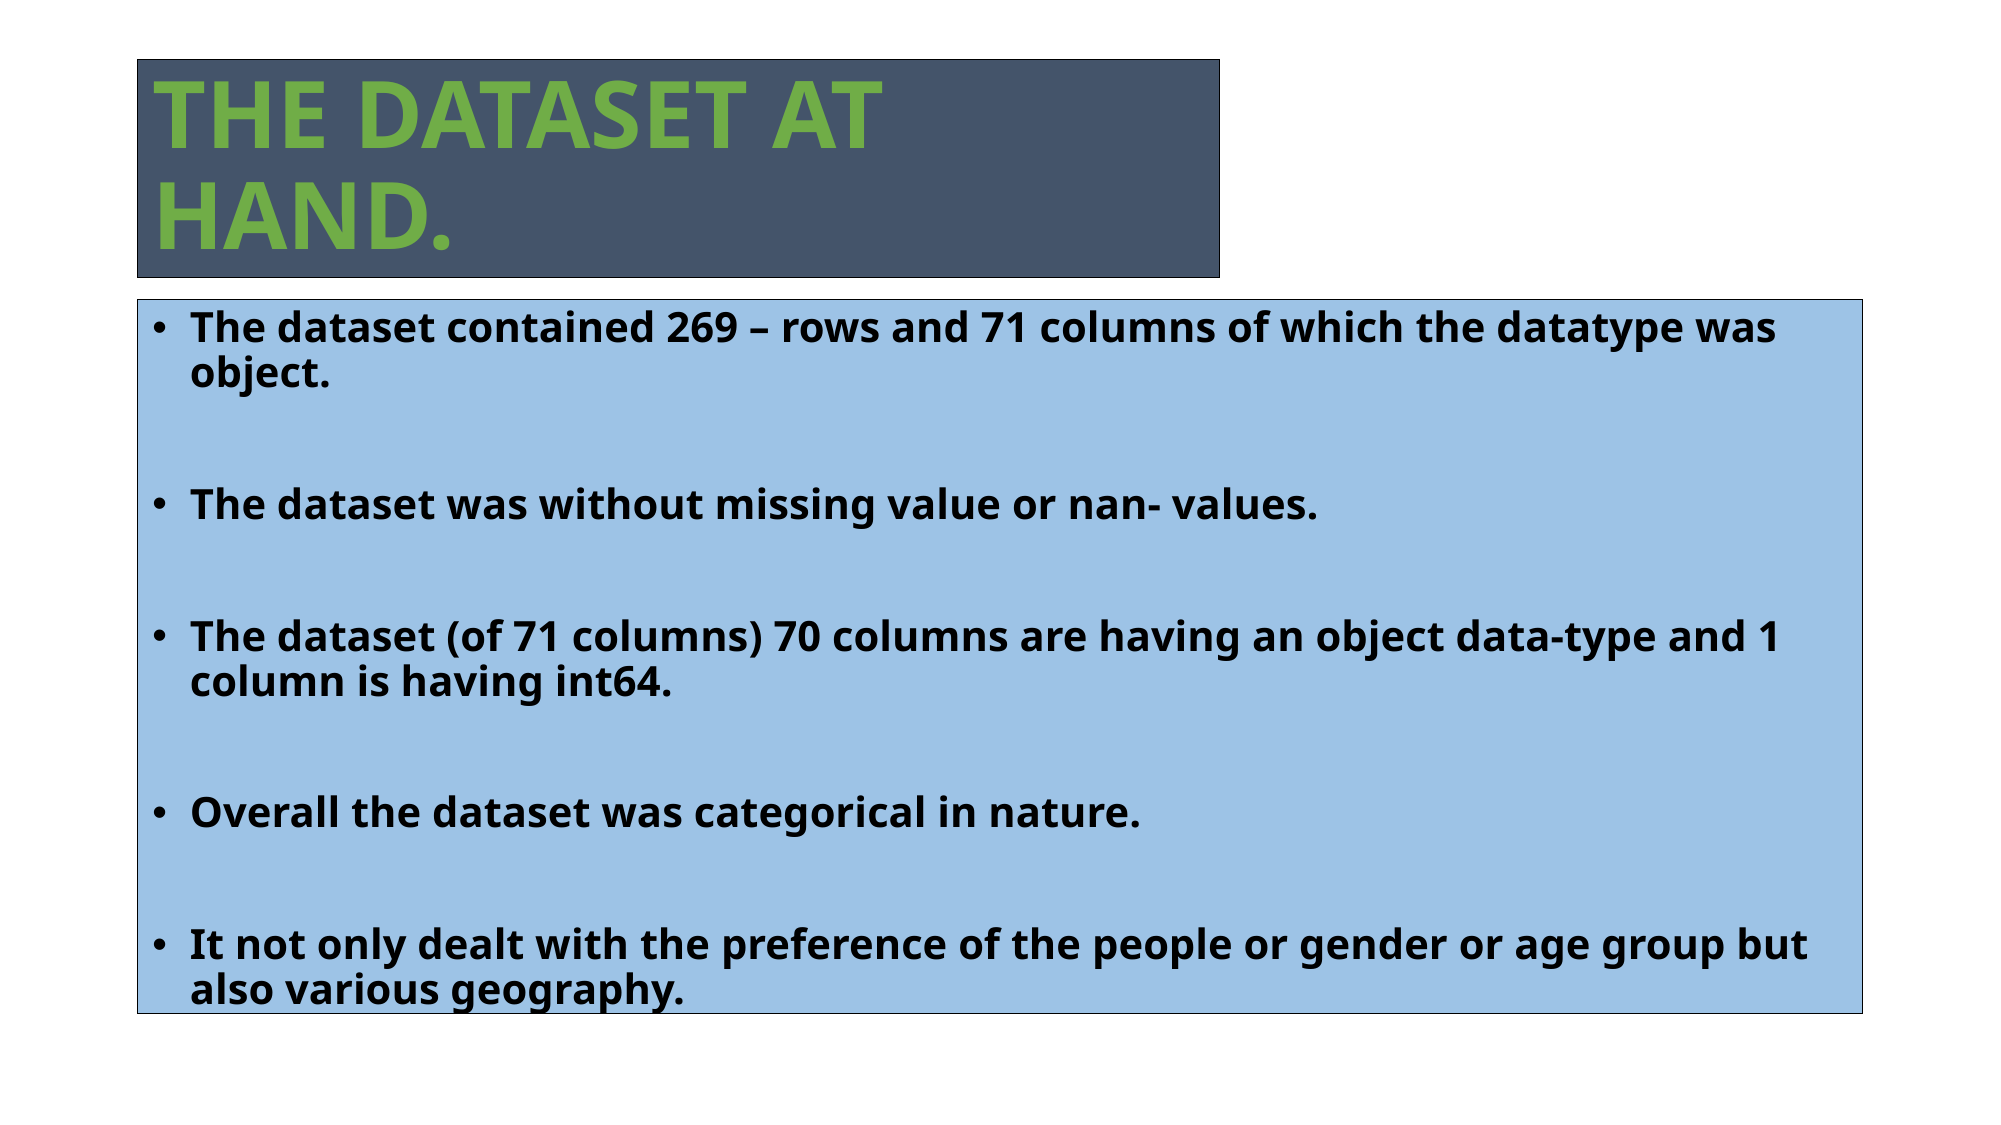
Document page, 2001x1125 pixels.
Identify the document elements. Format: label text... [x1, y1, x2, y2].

list The dataset contained 269 – rows and 71 columns of which the datatype was object. The dataset was without missing value or nan- values. The dataset (of 71 columns) 70 columns are having an object data-type and 1 column is having int64. Overall the dataset was categorical in nature. It not only dealt with the preference of the people or gender or age group but also various geography. [137, 299, 1863, 1014]
title THE DATASET AT HAND. [137, 59, 1220, 278]
